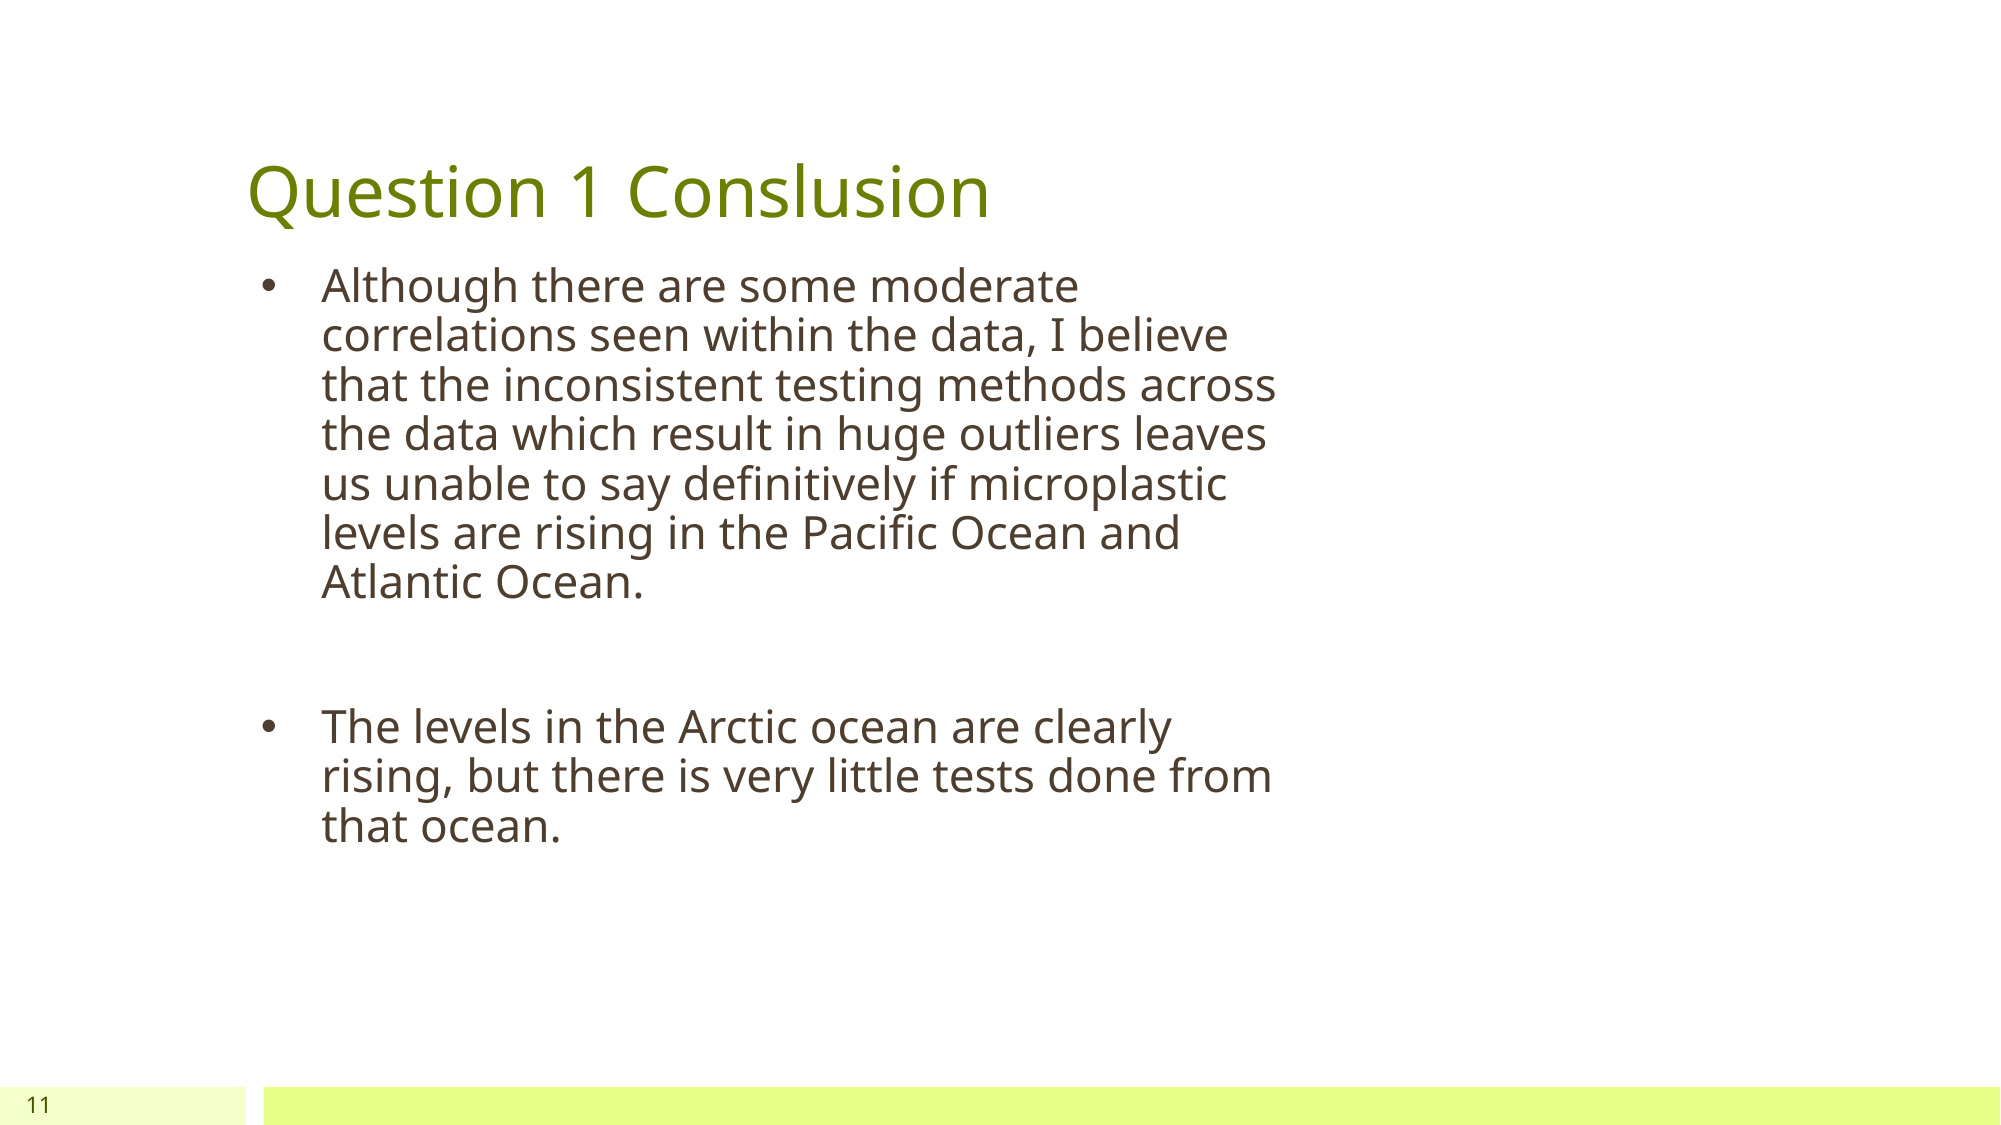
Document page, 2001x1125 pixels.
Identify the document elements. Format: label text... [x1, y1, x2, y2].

title Question 1 Conslusion [231, 45, 1769, 240]
slide_number ‹#› [0, 1087, 68, 1125]
list Although there are some moderate correlations seen within the data, I believe that the inconsistent testing methods across the data which result in huge outliers leaves us unable to say definitively if microplastic levels are rising in the Pacific Ocean and Atlantic Ocean. The levels in the Arctic ocean are clearly rising, but there is very little tests done from that ocean. [231, 255, 1330, 1014]
